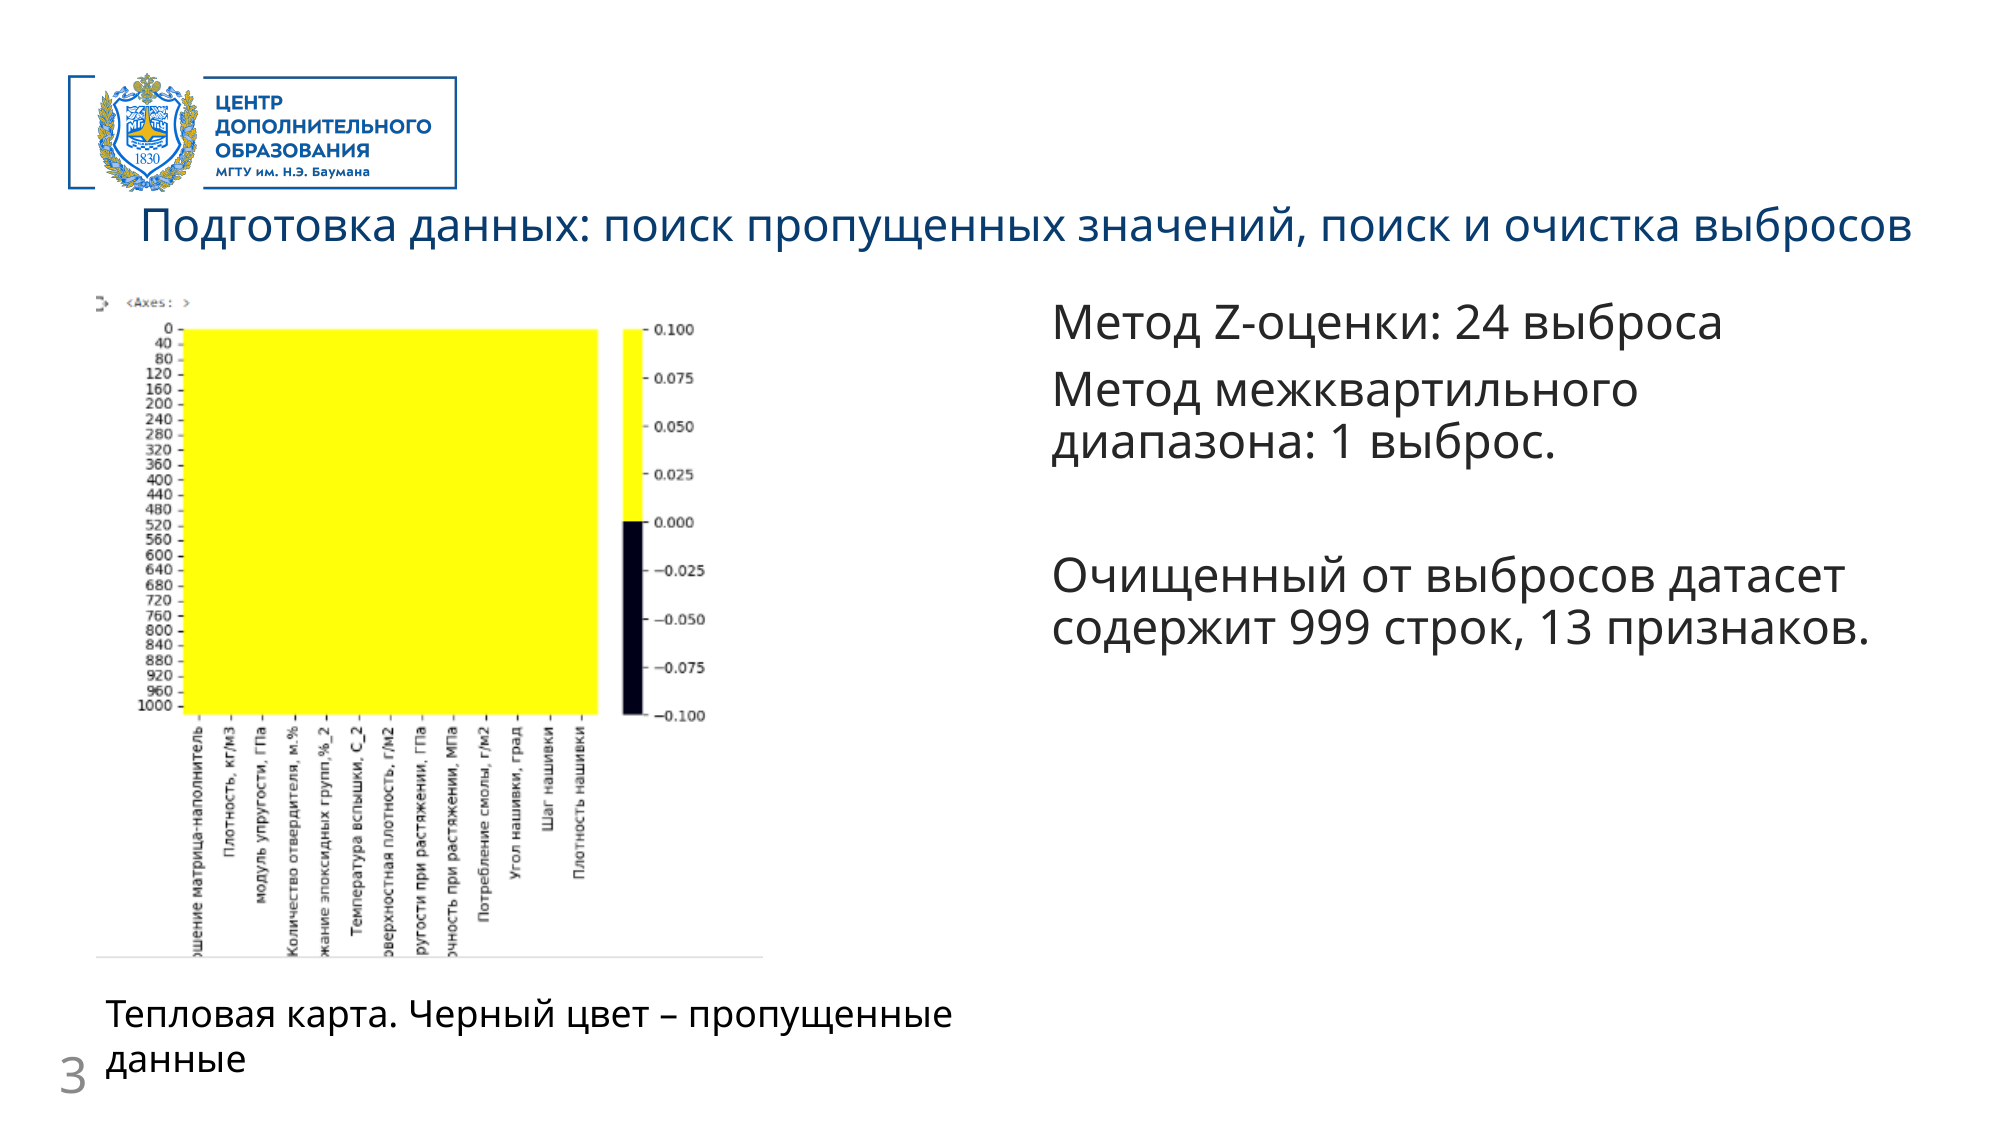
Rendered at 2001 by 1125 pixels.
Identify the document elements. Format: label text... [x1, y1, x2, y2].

list Подготовка данных: поиск пропущенных значений, поиск и очистка выбросов [91, 194, 1929, 291]
slide_number 3 [44, 1055, 149, 1101]
picture [96, 290, 763, 977]
text_box Тепловая карта. Черный цвет – пропущенные данные [90, 983, 977, 1088]
picture [68, 73, 457, 192]
list Метод Z-оценки: 24 выброса Метод межквартильного диапазона: 1 выброс. Очищенный от выбросов датасет содержит 999 строк, 13 признаков. [1023, 291, 1928, 1030]
